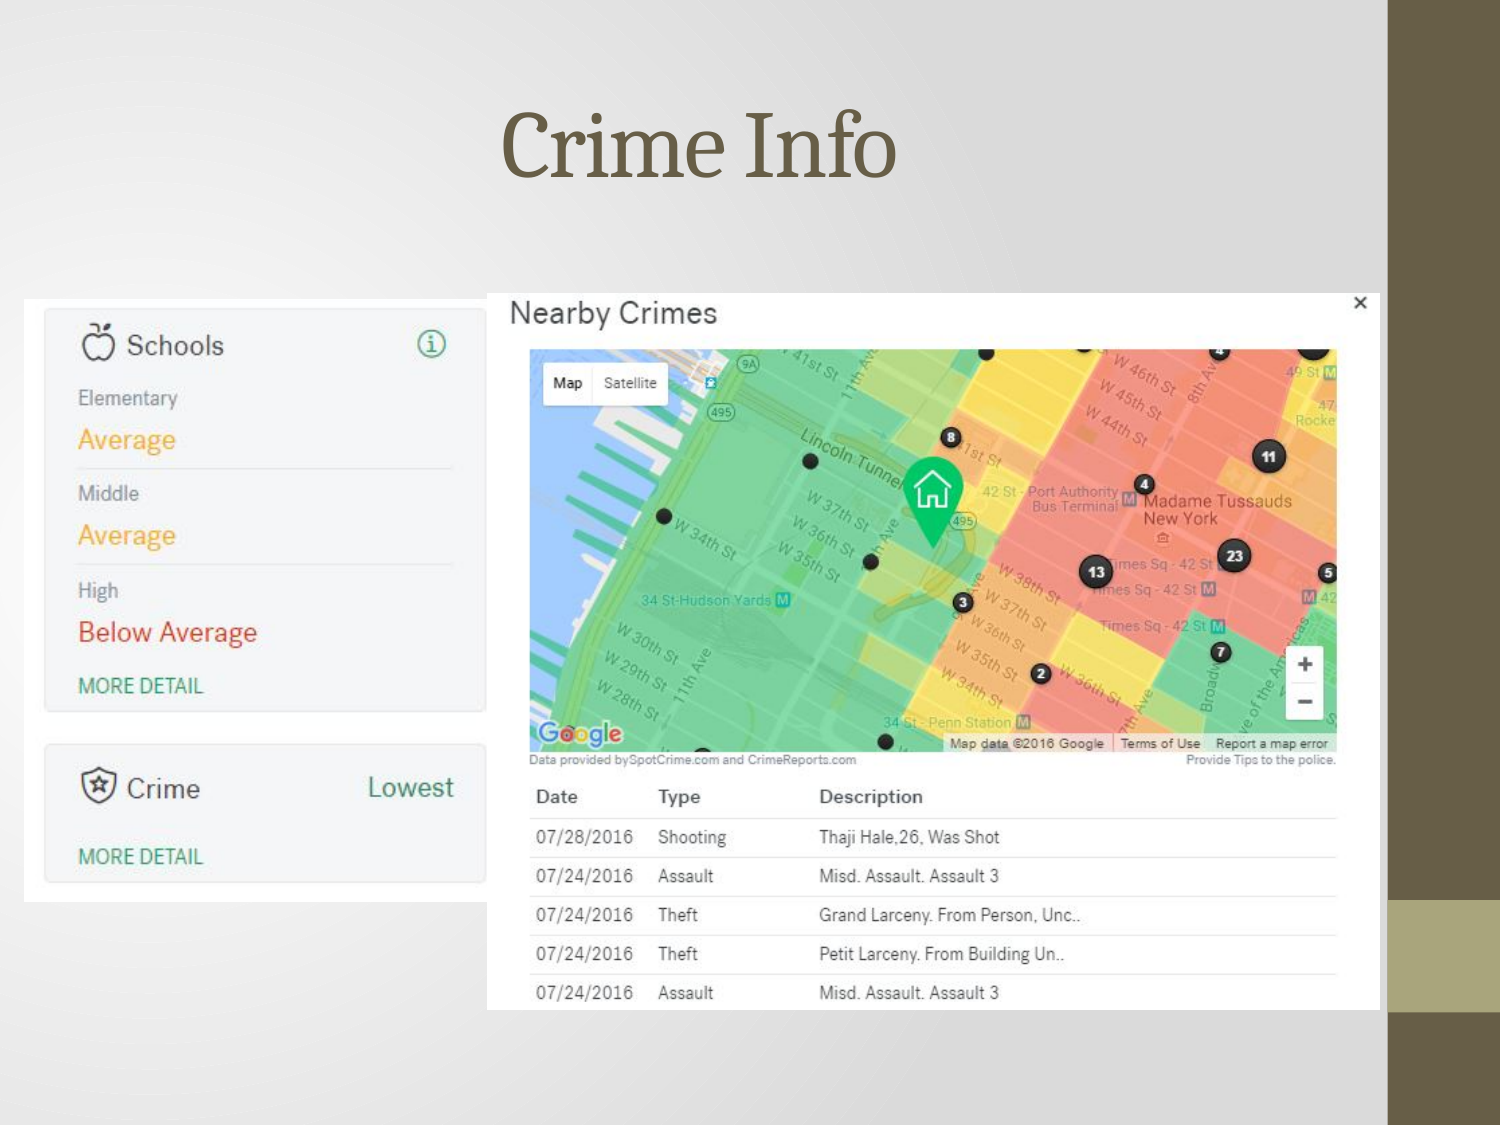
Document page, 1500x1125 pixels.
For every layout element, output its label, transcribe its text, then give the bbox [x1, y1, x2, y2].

title Crime Info [75, 45, 1325, 233]
picture [486, 292, 1381, 1011]
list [24, 299, 484, 902]
